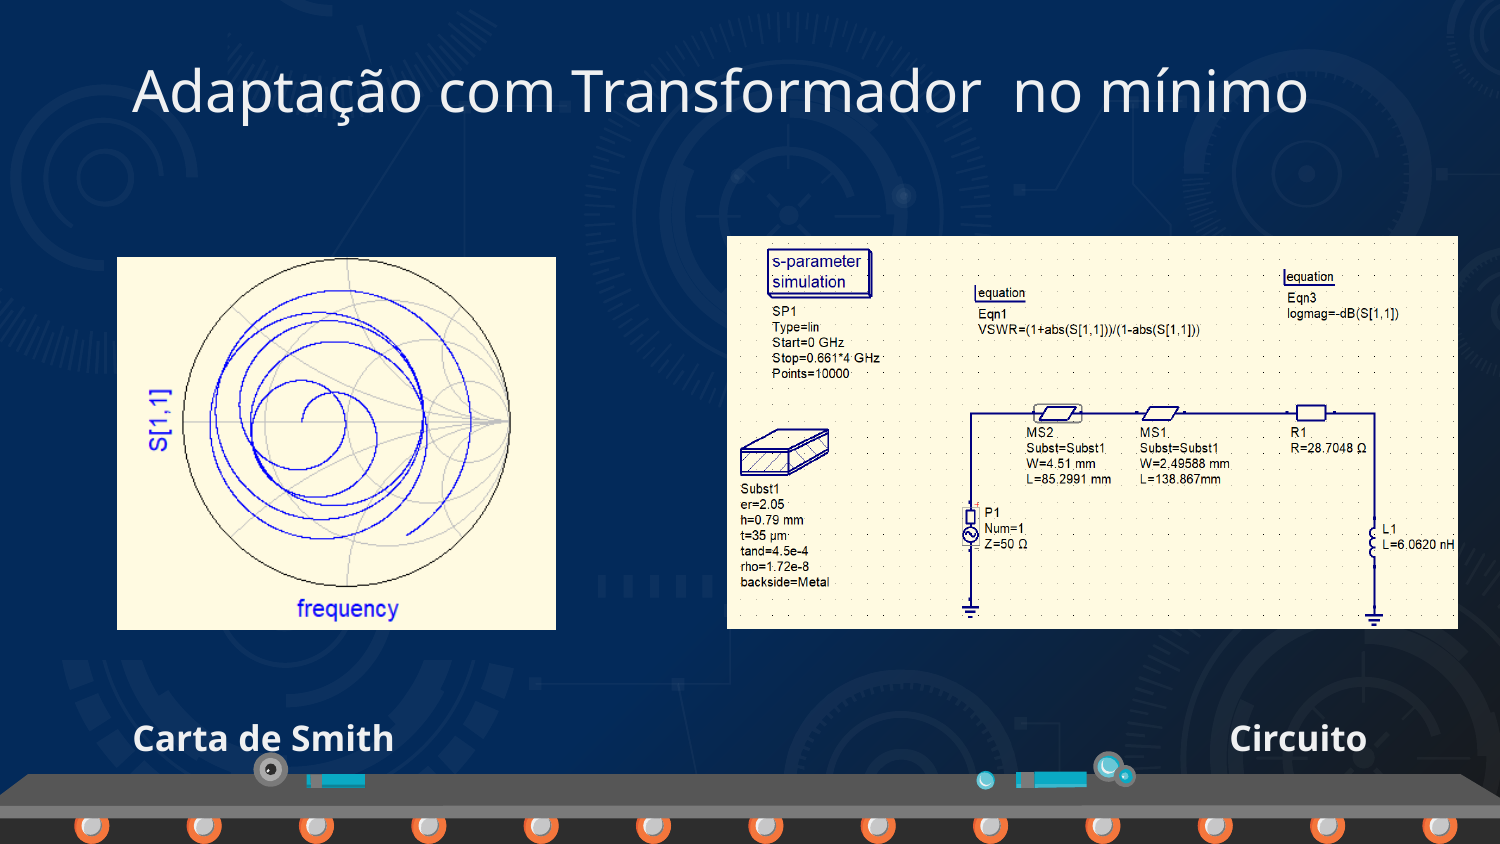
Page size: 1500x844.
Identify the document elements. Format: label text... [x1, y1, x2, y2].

subtitle Carta de Smith [117, 716, 610, 774]
picture [116, 257, 556, 630]
picture [727, 236, 1458, 630]
subtitle Circuito [890, 716, 1383, 774]
